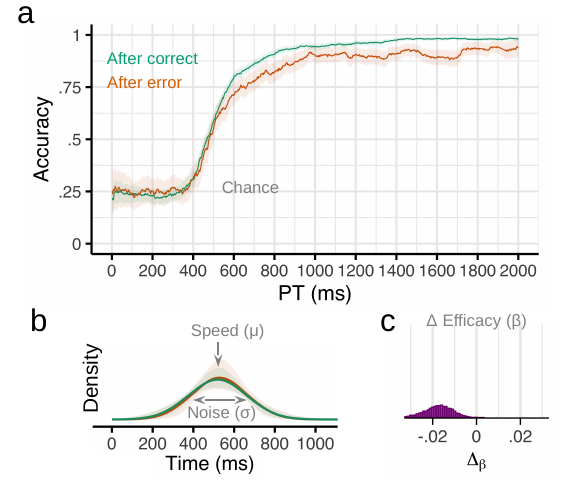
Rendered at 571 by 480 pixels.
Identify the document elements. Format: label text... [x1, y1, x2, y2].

picture [150, 451, 261, 477]
picture [23, 19, 549, 310]
text_box c [365, 310, 398, 345]
picture [385, 320, 561, 480]
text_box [69, 280, 283, 478]
text_box Δ Efficacy (β) [408, 310, 546, 320]
text_box b [15, 292, 48, 345]
picture [283, 349, 338, 452]
text_box a [2, 0, 35, 37]
